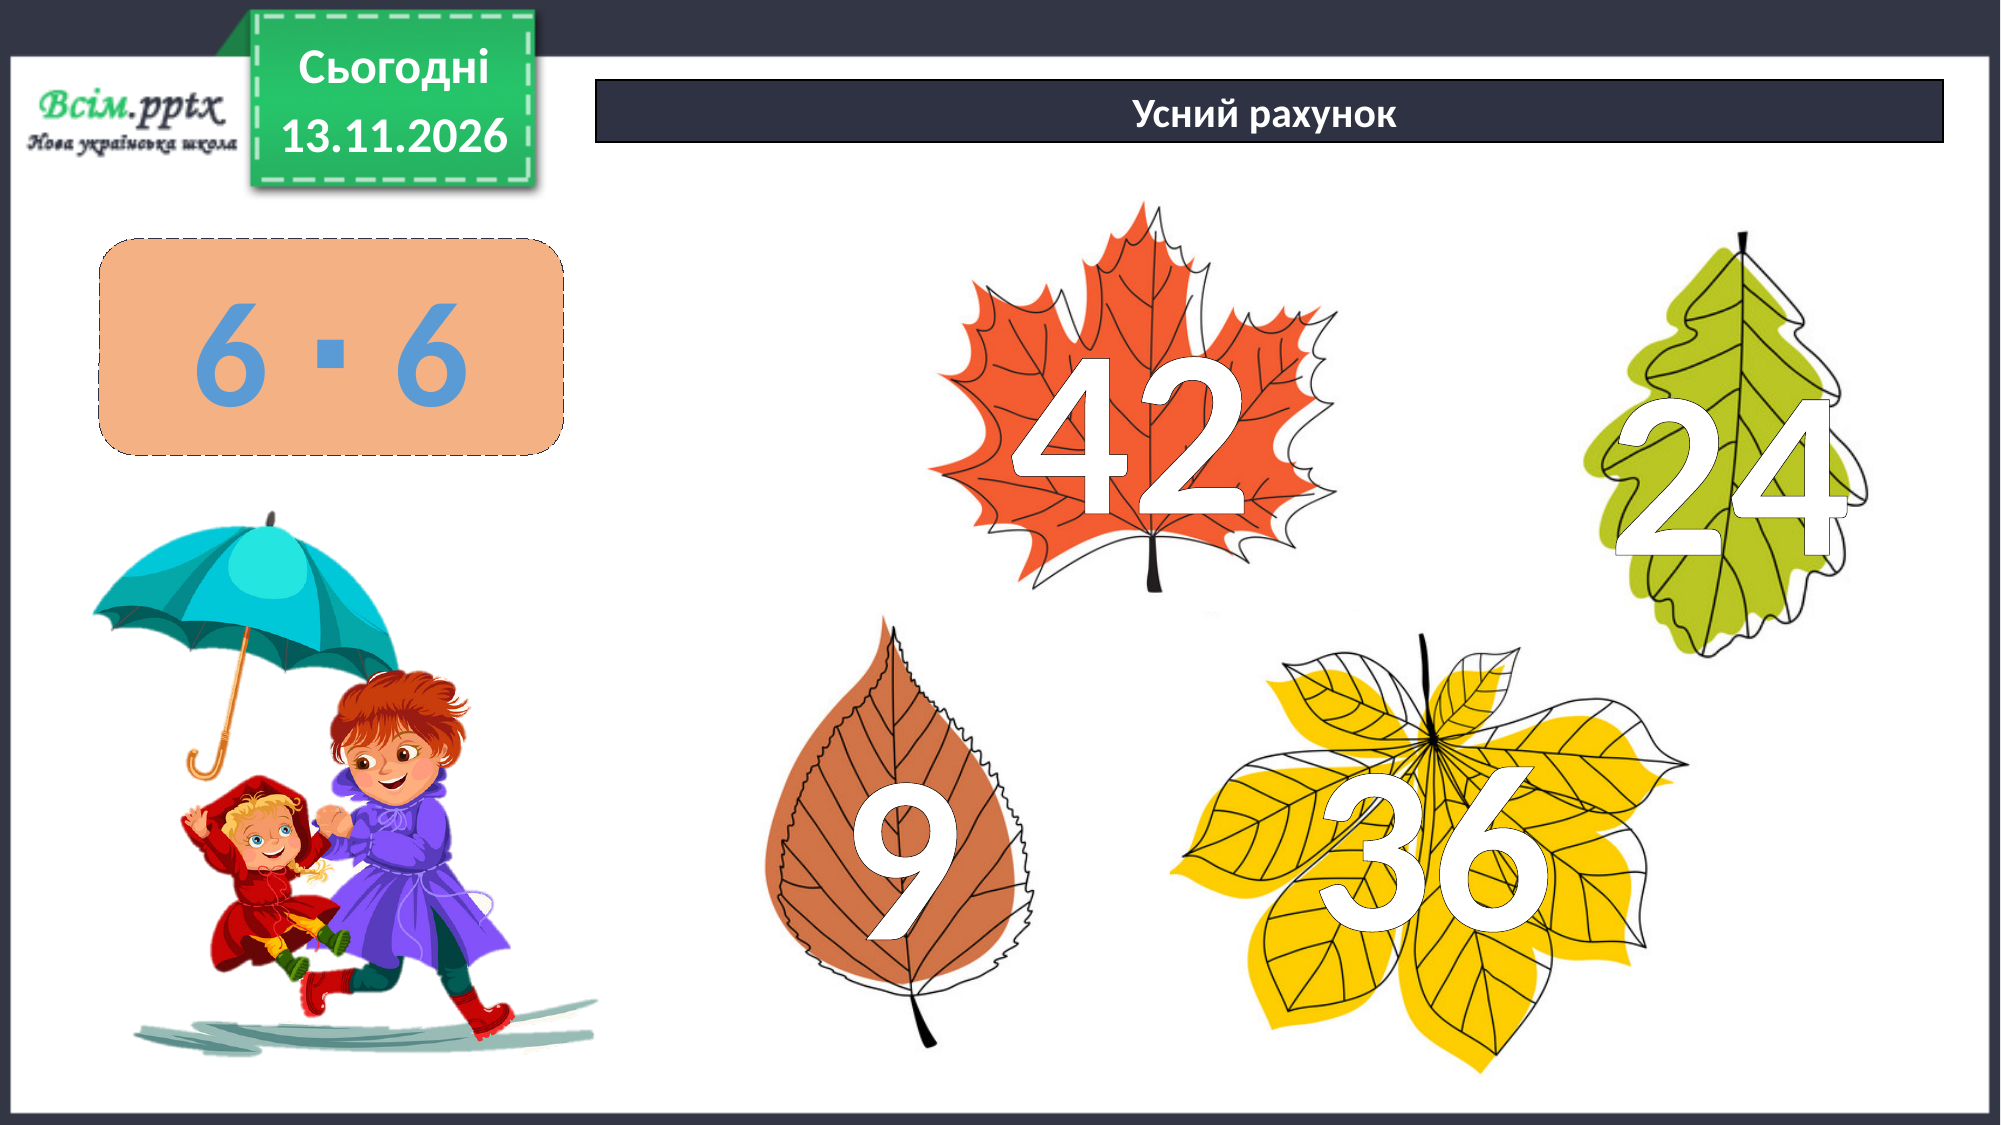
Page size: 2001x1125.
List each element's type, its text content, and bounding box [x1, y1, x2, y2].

text_box 6 ∙ 6 [98, 238, 564, 419]
picture [0, 0, 2001, 1125]
text_box 20.10.2021 [263, 101, 524, 164]
text_box Усний рахунок [595, 79, 1944, 143]
text_box Сьогодні [284, 26, 535, 101]
